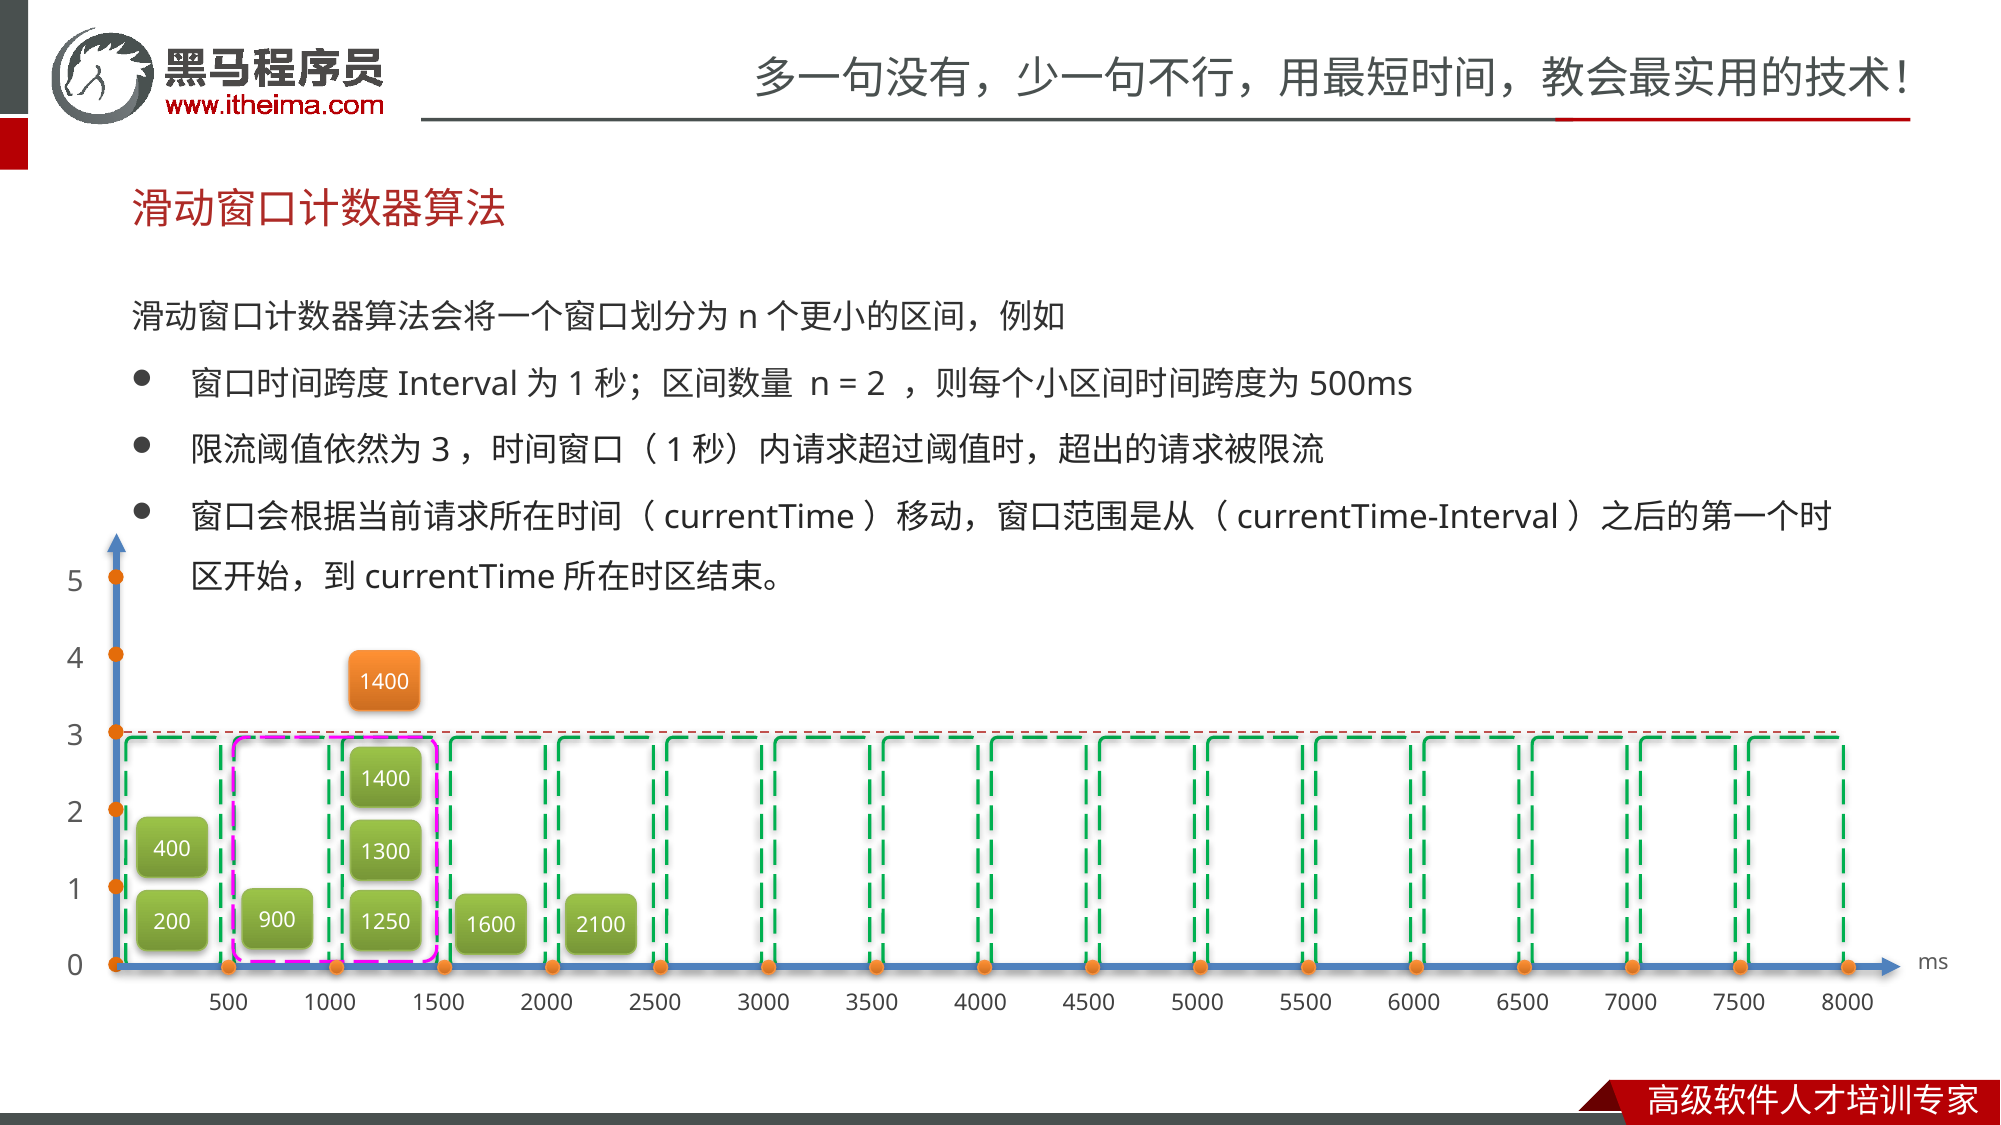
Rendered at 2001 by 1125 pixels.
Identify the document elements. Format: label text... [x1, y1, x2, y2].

text_box 400 [136, 816, 209, 879]
text_box 4500 [1047, 979, 1131, 1022]
text_box 1500 [397, 979, 480, 1022]
text_box [1733, 959, 1748, 966]
text_box 2100 [565, 893, 638, 955]
text_box [232, 744, 438, 962]
text_box [437, 959, 453, 966]
text_box 5000 [1156, 979, 1239, 1022]
text_box 3500 [830, 979, 914, 1022]
text_box [665, 744, 763, 962]
text_box 3000 [722, 979, 806, 1022]
text_box [1747, 738, 1845, 962]
text_box [221, 959, 236, 966]
text_box 7500 [1698, 979, 1781, 1022]
text_box 6000 [1372, 979, 1456, 1022]
text_box 200 [136, 889, 209, 952]
text_box [1085, 959, 1100, 966]
text_box [1625, 959, 1640, 966]
text_box 5500 [1264, 979, 1348, 1022]
text_box [653, 959, 668, 966]
text_box [1098, 744, 1196, 962]
text_box 1400 [349, 746, 422, 808]
text_box 1300 [349, 819, 422, 882]
text_box [1314, 744, 1412, 962]
text_box [977, 959, 992, 966]
text_box [128, 744, 222, 962]
picture [50, 26, 384, 125]
text_box [1409, 959, 1424, 966]
text_box [545, 959, 560, 966]
text_box 1400 [348, 650, 421, 712]
text_box [1841, 959, 1856, 966]
text_box 1600 [455, 893, 527, 955]
text_box [761, 959, 776, 966]
text_box 4000 [939, 979, 1023, 1022]
text_box 900 [241, 888, 314, 950]
text_box 1250 [349, 889, 422, 952]
text_box [557, 744, 655, 962]
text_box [51, 533, 124, 990]
title 滑动窗口计数器算法 [116, 164, 1872, 250]
text_box 500 [193, 979, 264, 1022]
text_box 2000 [505, 979, 589, 1022]
text_box [1531, 744, 1628, 962]
text_box [869, 959, 884, 966]
text_box ms [1903, 940, 1964, 982]
text_box 2500 [614, 979, 697, 1022]
text_box [1517, 959, 1532, 966]
text_box [990, 744, 1087, 962]
text_box [329, 959, 344, 966]
text_box [1206, 744, 1304, 962]
text_box [882, 744, 979, 962]
text_box [449, 744, 546, 962]
text_box [1301, 959, 1316, 966]
text_box 1000 [288, 979, 372, 1022]
text_box [1193, 959, 1208, 966]
text_box 8000 [1806, 979, 1890, 1022]
text_box [774, 744, 871, 962]
text_box 6500 [1481, 979, 1565, 1022]
text_box [1639, 744, 1736, 962]
text_box [1423, 744, 1520, 962]
list 滑动窗口计数器算法会将一个窗口划分为n个更小的区间，例如 窗口时间跨度Interval为1秒；区间数量 n = 2 ，则每个小区间时间跨度为500ms 限流阈值依然为3，时间窗口（1秒）内请求超过阈值时，超出的请求被限流 窗口会根据当前请求所在时间（currentTime）移动，窗口范围是从（currentTime-Interval）之后的第一个时区开始，到currentTime所在时区结束。 [116, 267, 1880, 616]
text_box 7000 [1589, 979, 1673, 1022]
